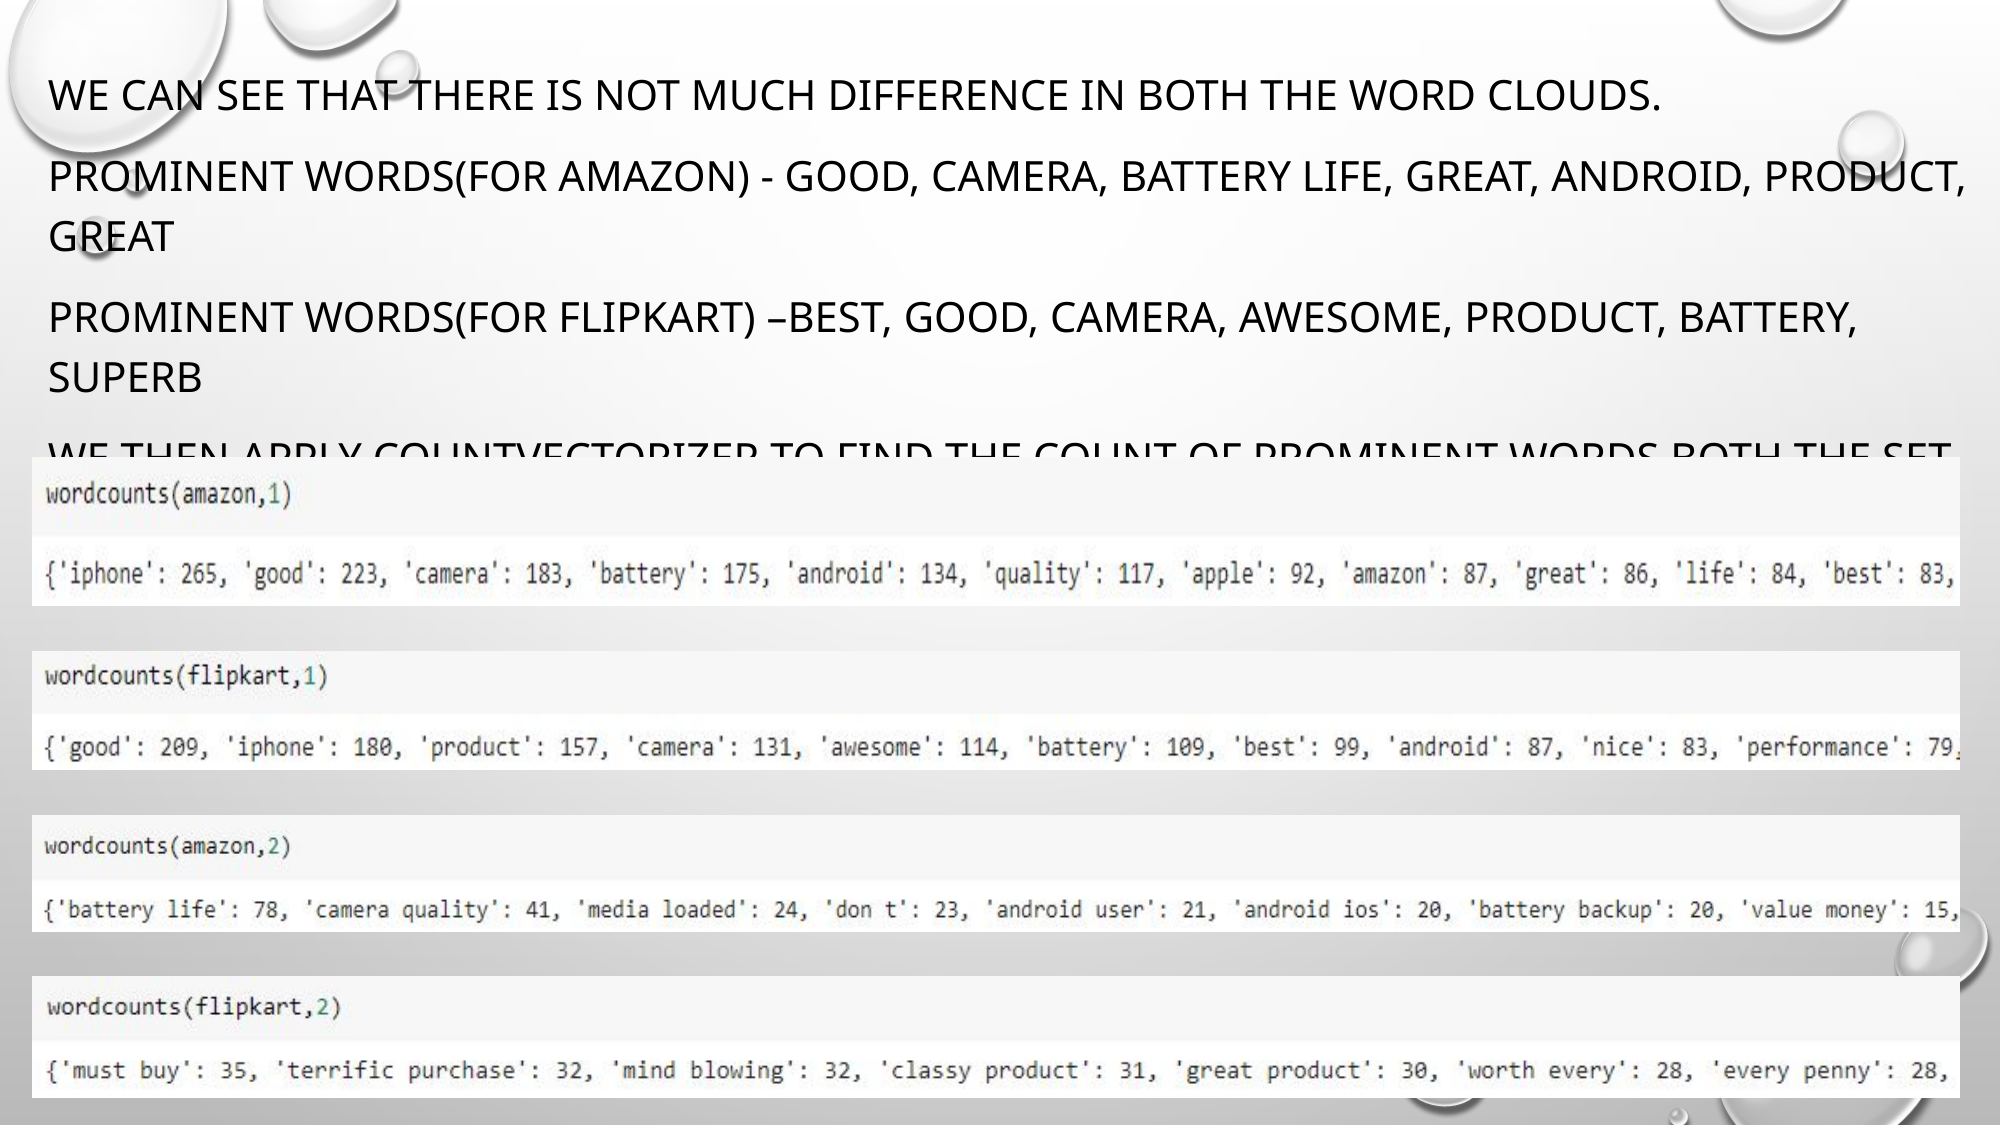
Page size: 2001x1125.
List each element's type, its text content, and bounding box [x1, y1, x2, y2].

list We can see that there is not much difference in both the word clouds. Prominent words(for amazon) - good, camera, battery life, great, android, product, great Prominent words(for flipkart) –Best, good, camera, awesome, product, battery, superb We then apply countvectorizer to find the count of prominent words both the set of reviews [32, 51, 2000, 1125]
picture [0, 0, 2000, 1125]
